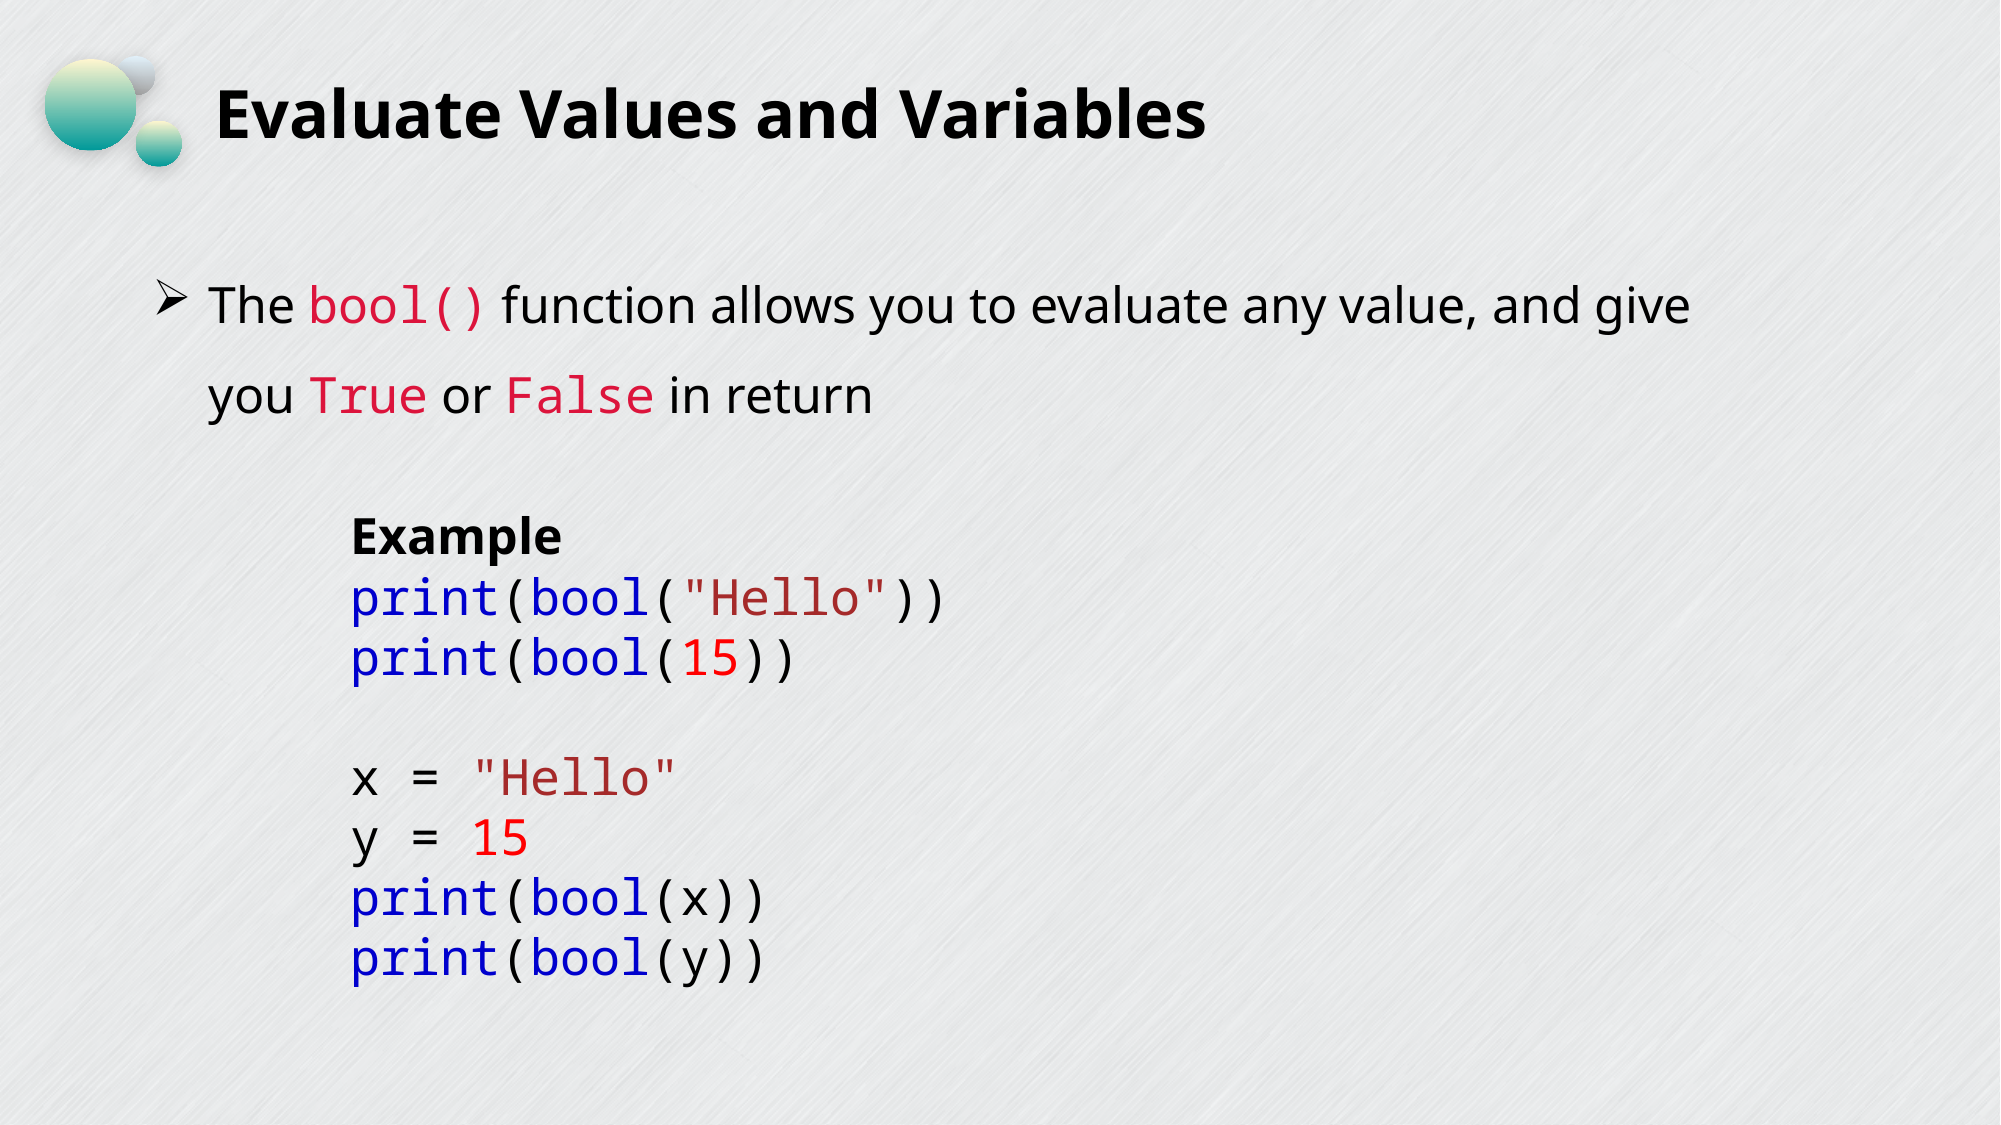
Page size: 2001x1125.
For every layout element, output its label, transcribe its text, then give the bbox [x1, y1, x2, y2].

text_box The bool() function allows you to evaluate any value, and give you True or False in return [148, 239, 1817, 428]
text_box Example print(bool("Hello")) print(bool(15)) x = "Hello" y = 15 print(bool(x)) print(bool(y)) [335, 497, 1741, 993]
title Evaluate Values and Variables [199, 73, 1333, 162]
